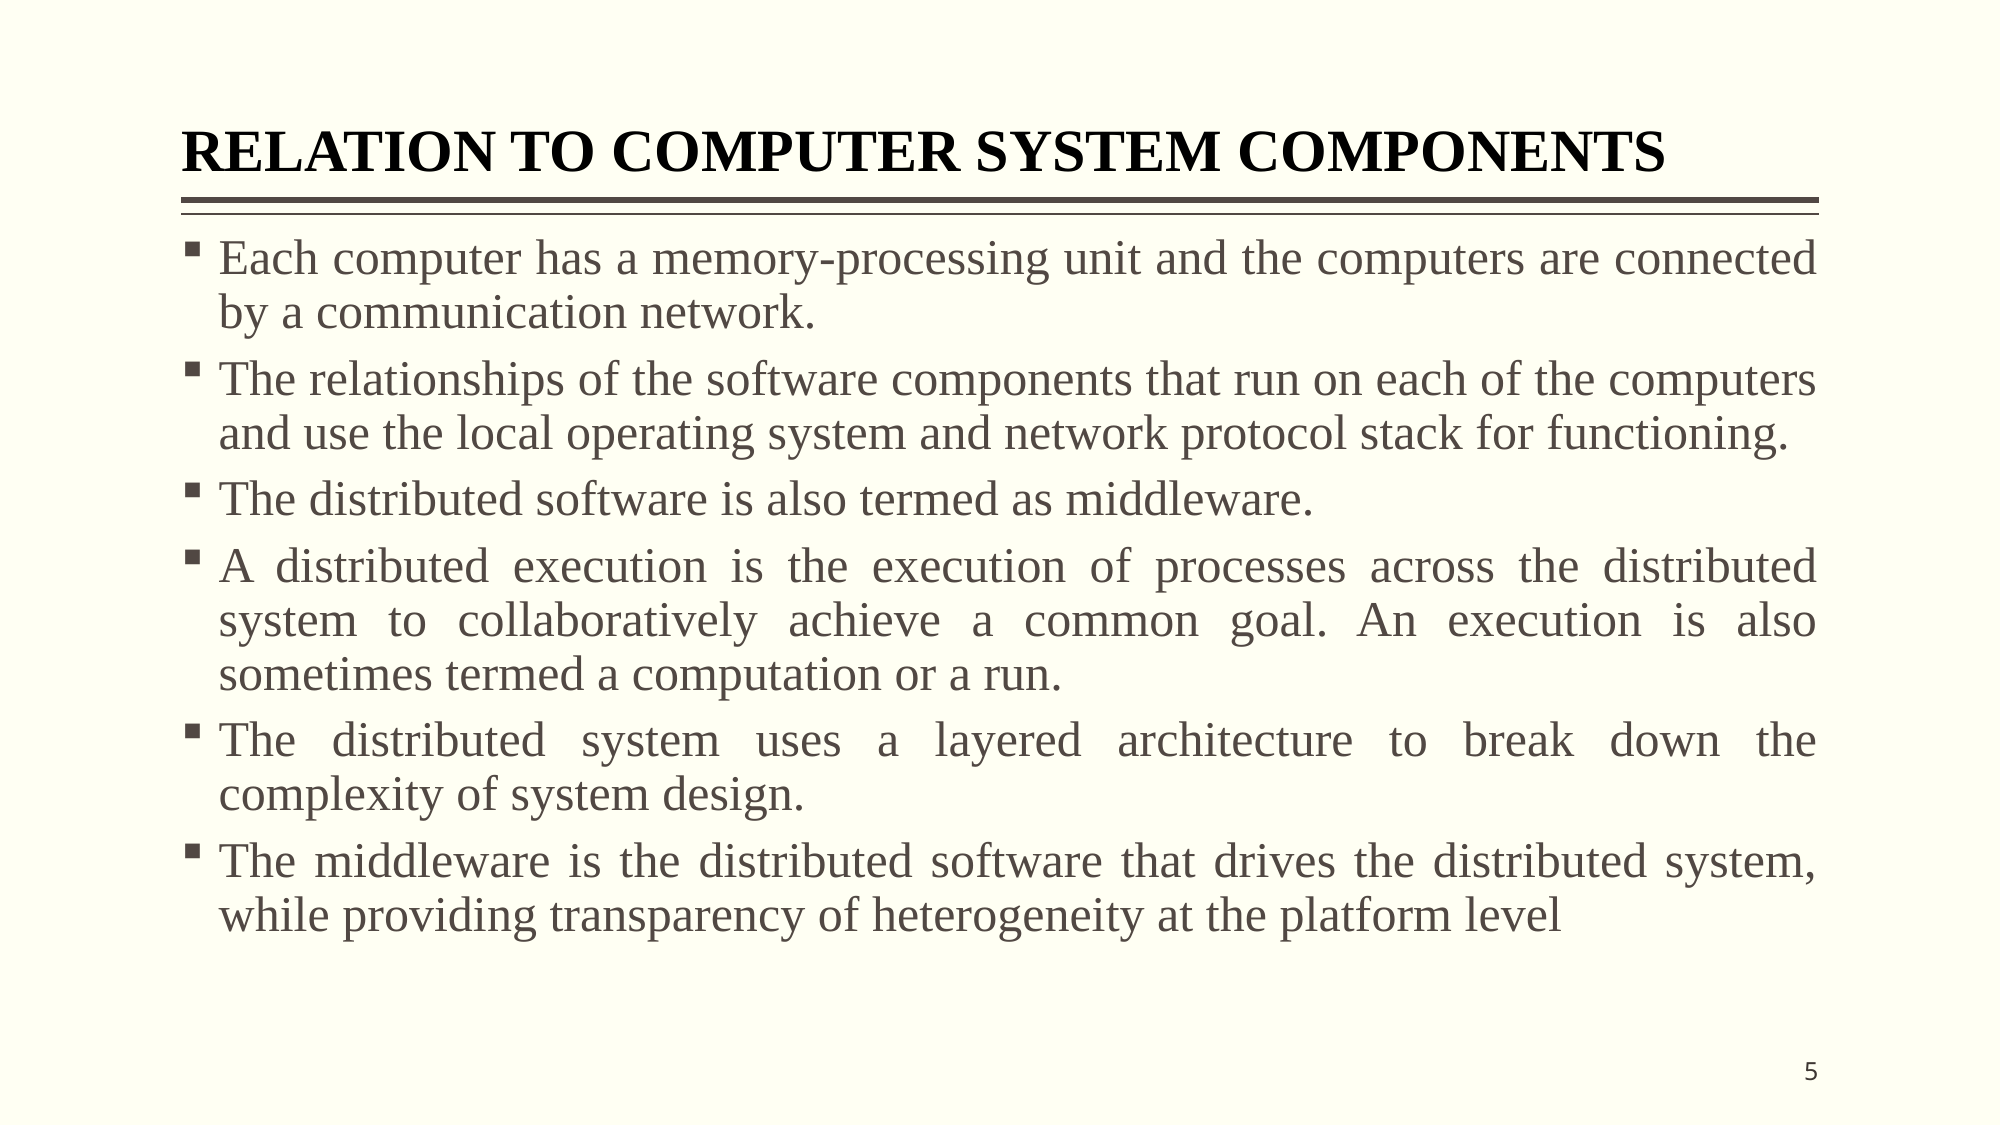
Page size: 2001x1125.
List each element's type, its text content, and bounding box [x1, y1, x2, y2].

list Each computer has a memory-processing unit and the computers are connected by a communication network. The relationships of the software components that run on each of the computers and use the local operating system and network protocol stack for functioning. The distributed software is also termed as middleware. A distributed execution is the execution of processes across the distributed system to collaboratively achieve a common goal. An execution is also sometimes termed a computation or a run. The distributed system uses a layered architecture to break down the complexity of system design. The middleware is the distributed software that drives the distributed system, while providing transparency of heterogeneity at the platform level [181, 224, 1819, 1043]
title RELATION TO COMPUTER SYSTEM COMPONENTS [181, 83, 1819, 193]
slide_number 5 [1518, 1042, 1819, 1103]
